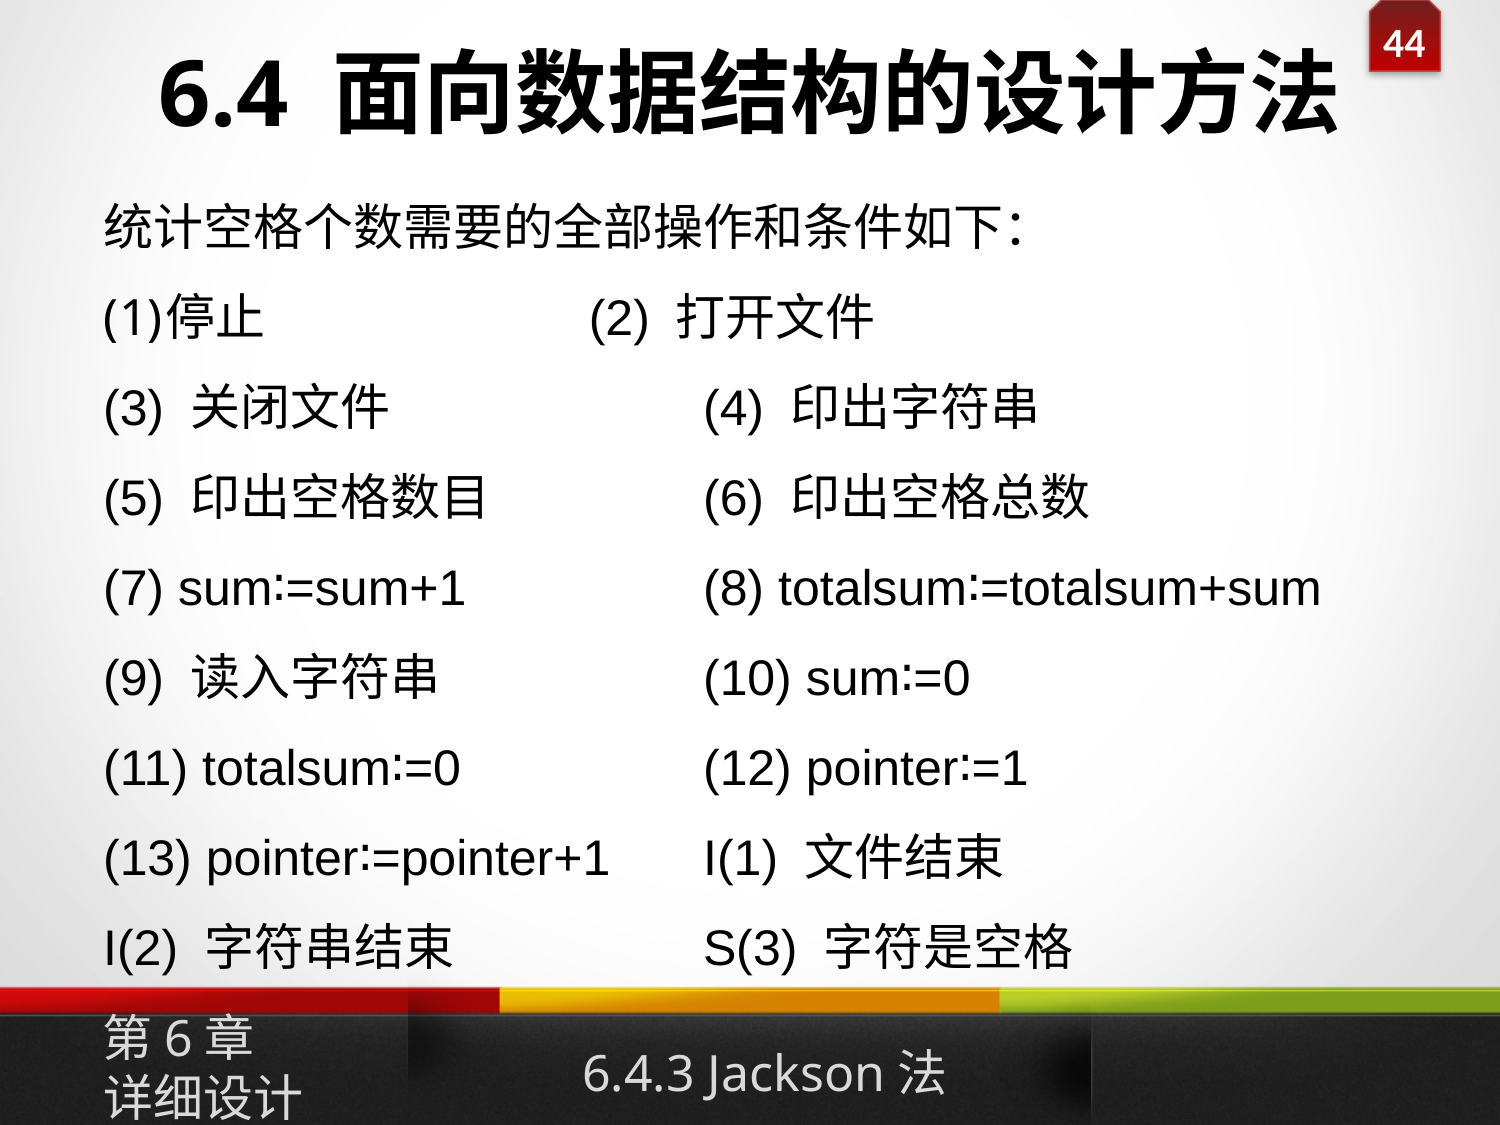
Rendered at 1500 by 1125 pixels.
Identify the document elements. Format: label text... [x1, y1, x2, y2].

text_box 6.4.3 Jackson法 [458, 1032, 1073, 1111]
text_box 第6章 详细设计 [0, 1027, 408, 1106]
picture [0, 0, 1500, 1125]
text_box 统计空格个数需要的全部操作和条件如下： 停止 (2) 打开文件 (3) 关闭文件 (4) 印出字符串 (5) 印出空格数目 (6) 印出空格总数 (7) sum∶=sum+1 (8) totalsum∶=totalsum+sum (9) 读入字符串 (10) sum∶=0 (11) totalsum∶=0 (12) pointer∶=1 (13) pointer∶=pointer+1 I(1) 文件结束 I(2) 字符串结束 S(3) 字符是空格 [88, 157, 1461, 983]
title 6.4 面向数据结构的设计方法 [75, 0, 1425, 184]
